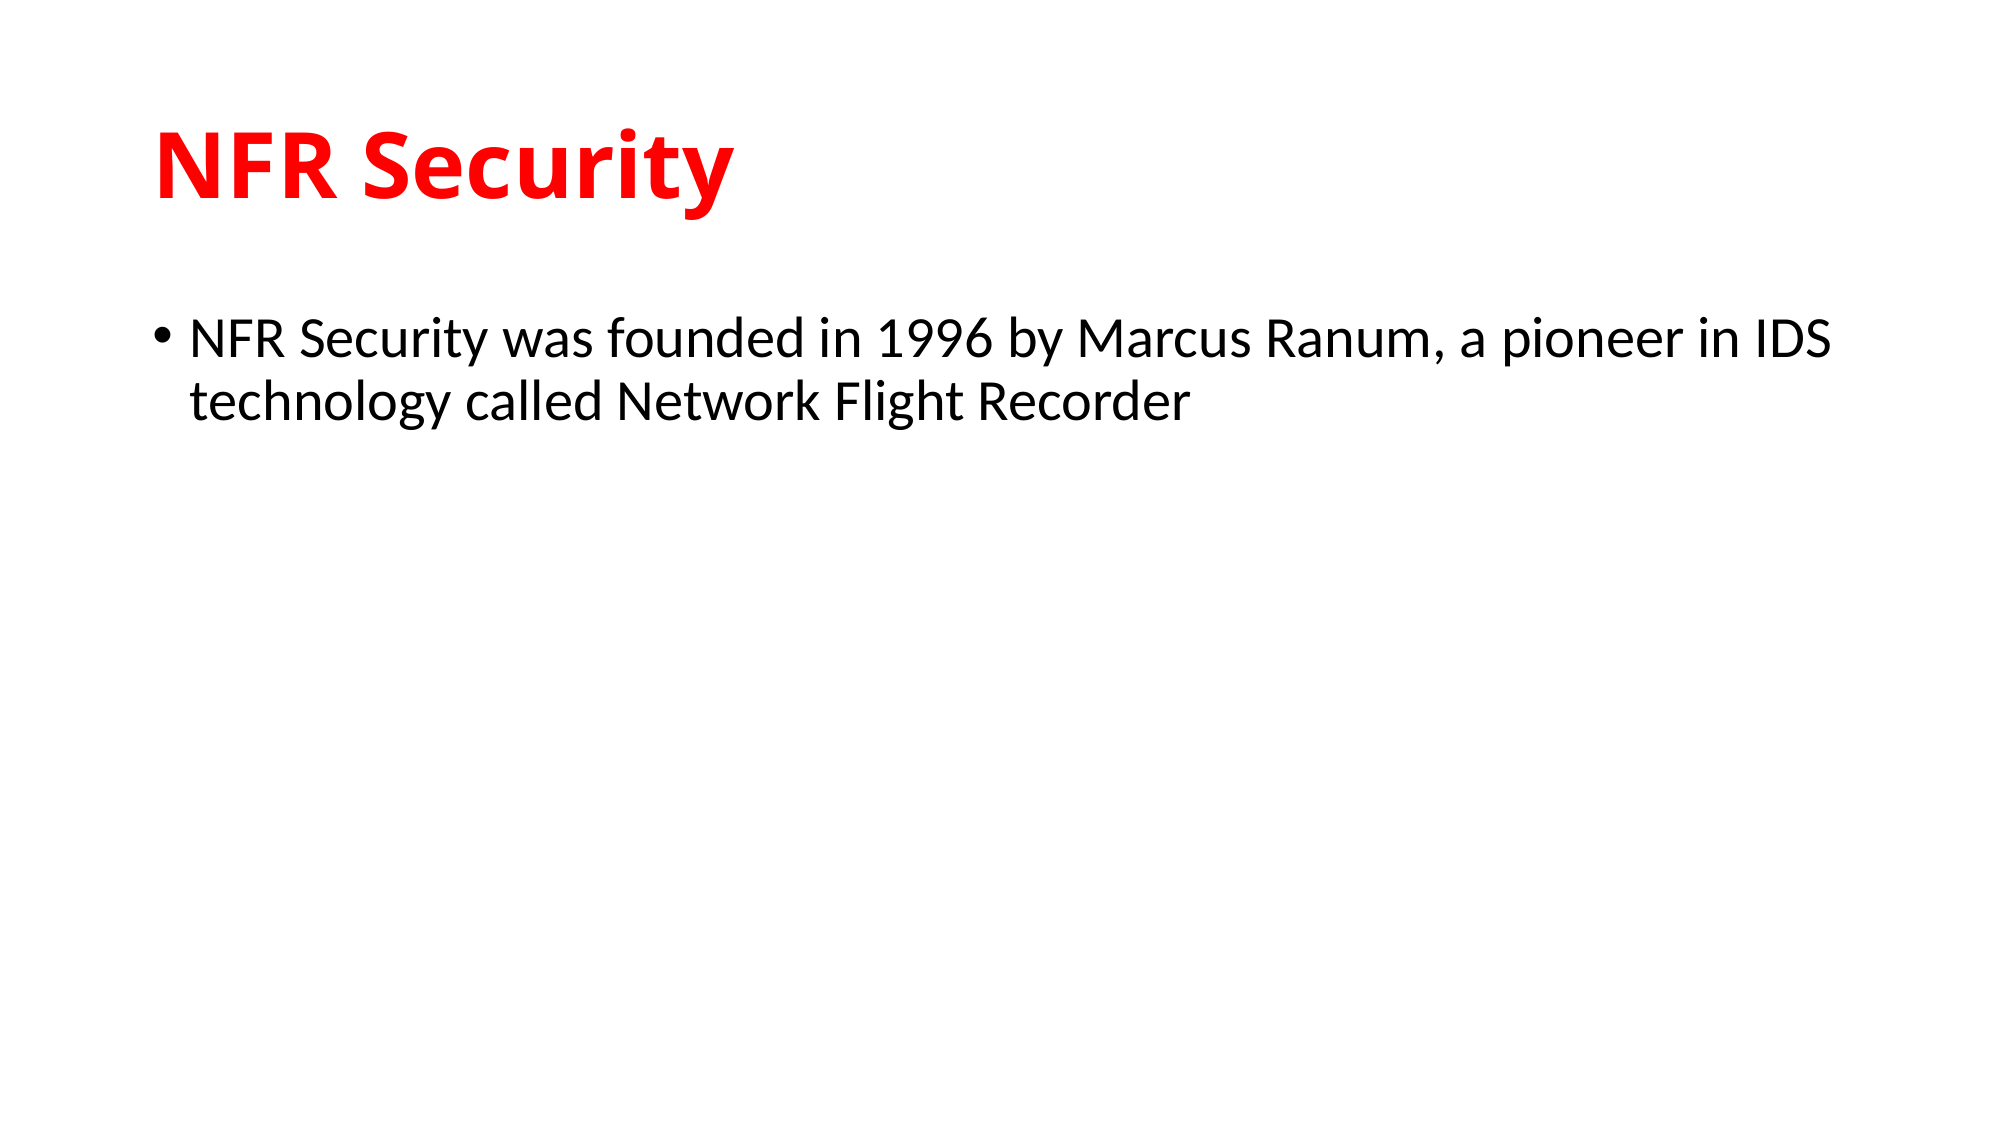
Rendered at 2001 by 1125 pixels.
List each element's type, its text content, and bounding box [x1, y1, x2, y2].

list NFR Security was founded in 1996 by Marcus Ranum, a pioneer in IDS technology called Network Flight Recorder [137, 299, 1863, 1014]
title NFR Security [137, 59, 1863, 278]
